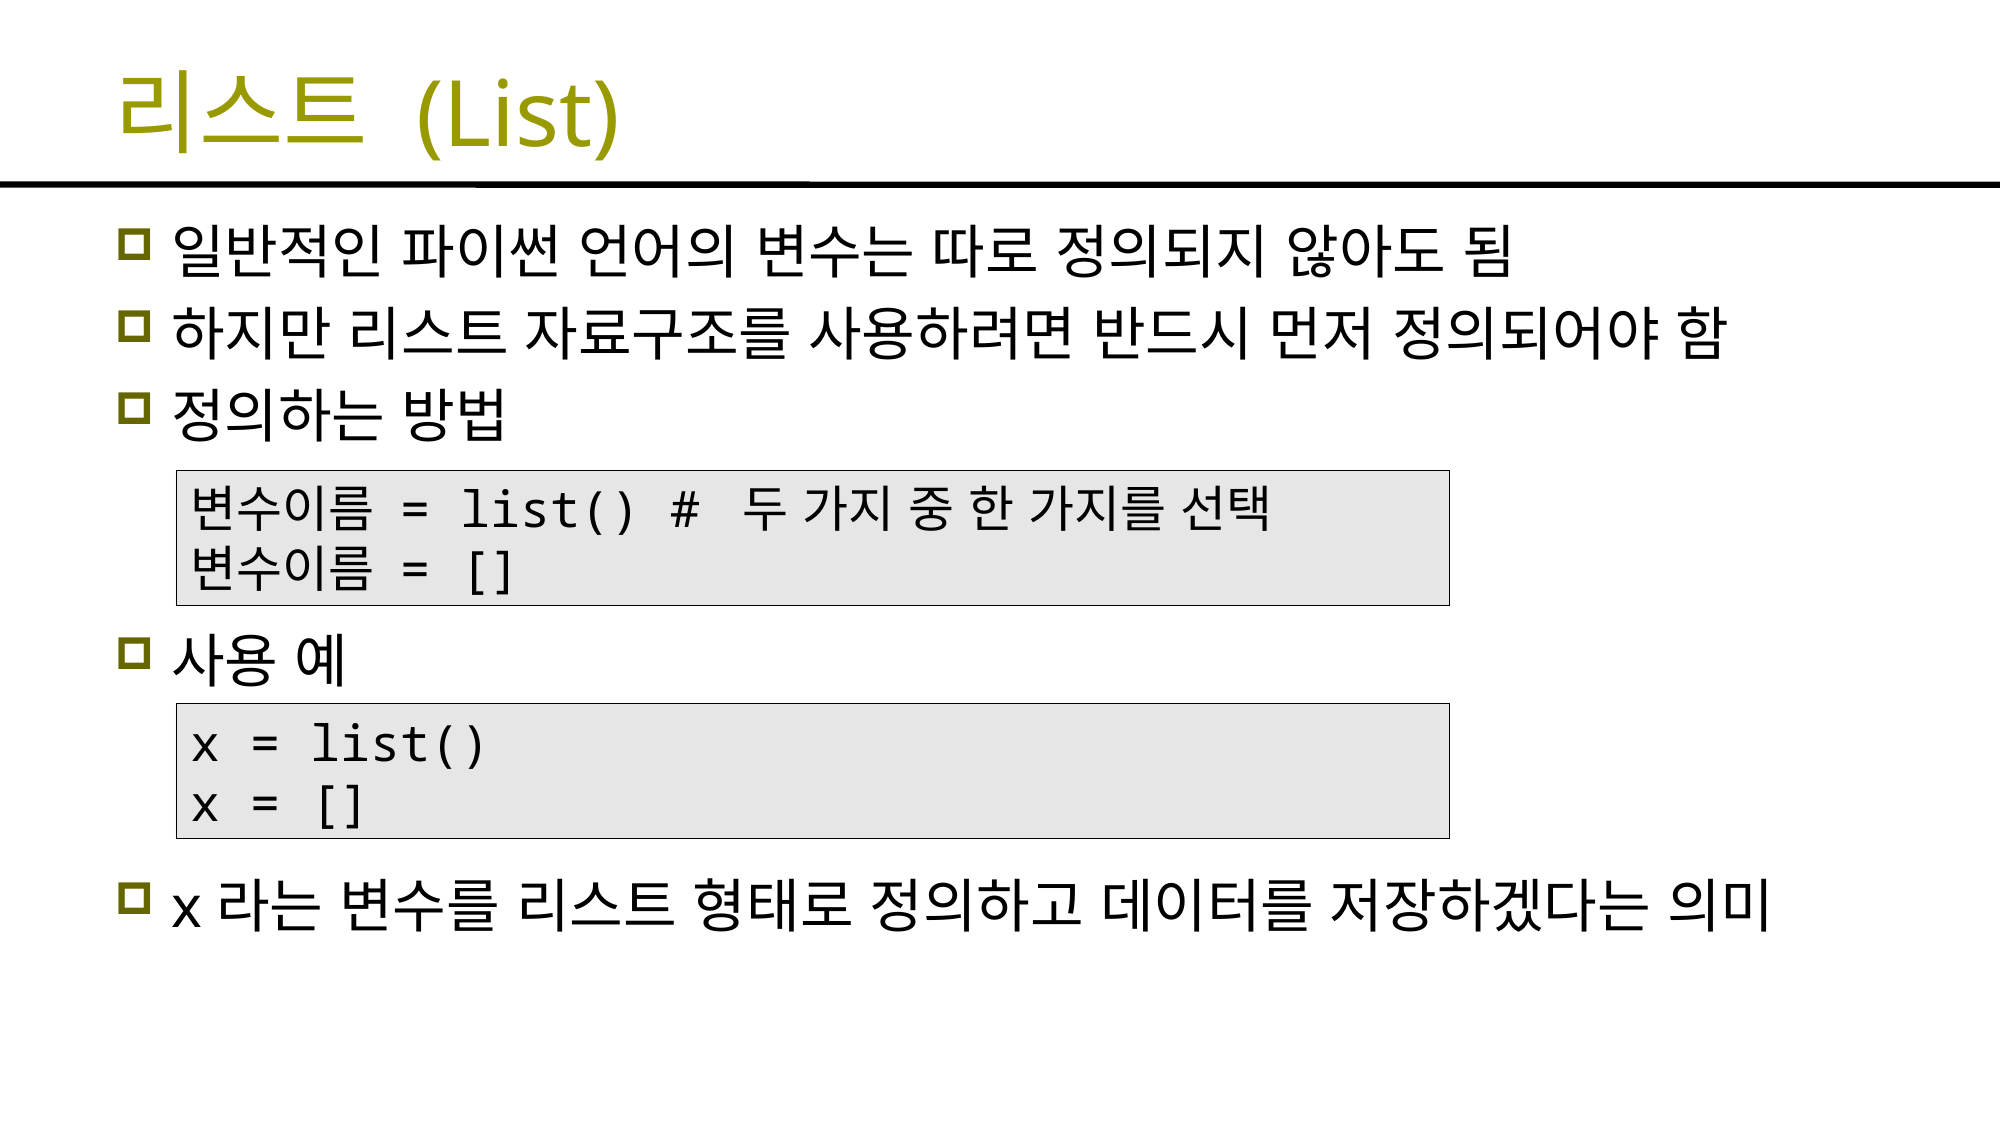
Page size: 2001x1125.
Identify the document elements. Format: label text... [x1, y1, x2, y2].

text_box 변수이름 = list() # 두 가지 중 한 가지를 선택 변수이름 = [] [175, 470, 1449, 606]
text_box x = list() x = [] [175, 703, 1449, 839]
list 일반적인 파이썬 언어의 변수는 따로 정의되지 않아도 됨 하지만 리스트 자료구조를 사용하려면 반드시 먼저 정의되어야 함 정의하는 방법 사용 예 x라는 변수를 리스트 형태로 정의하고 데이터를 저장하겠다는 의미 [99, 208, 1938, 1006]
title 리스트 (List) [99, 45, 1900, 173]
